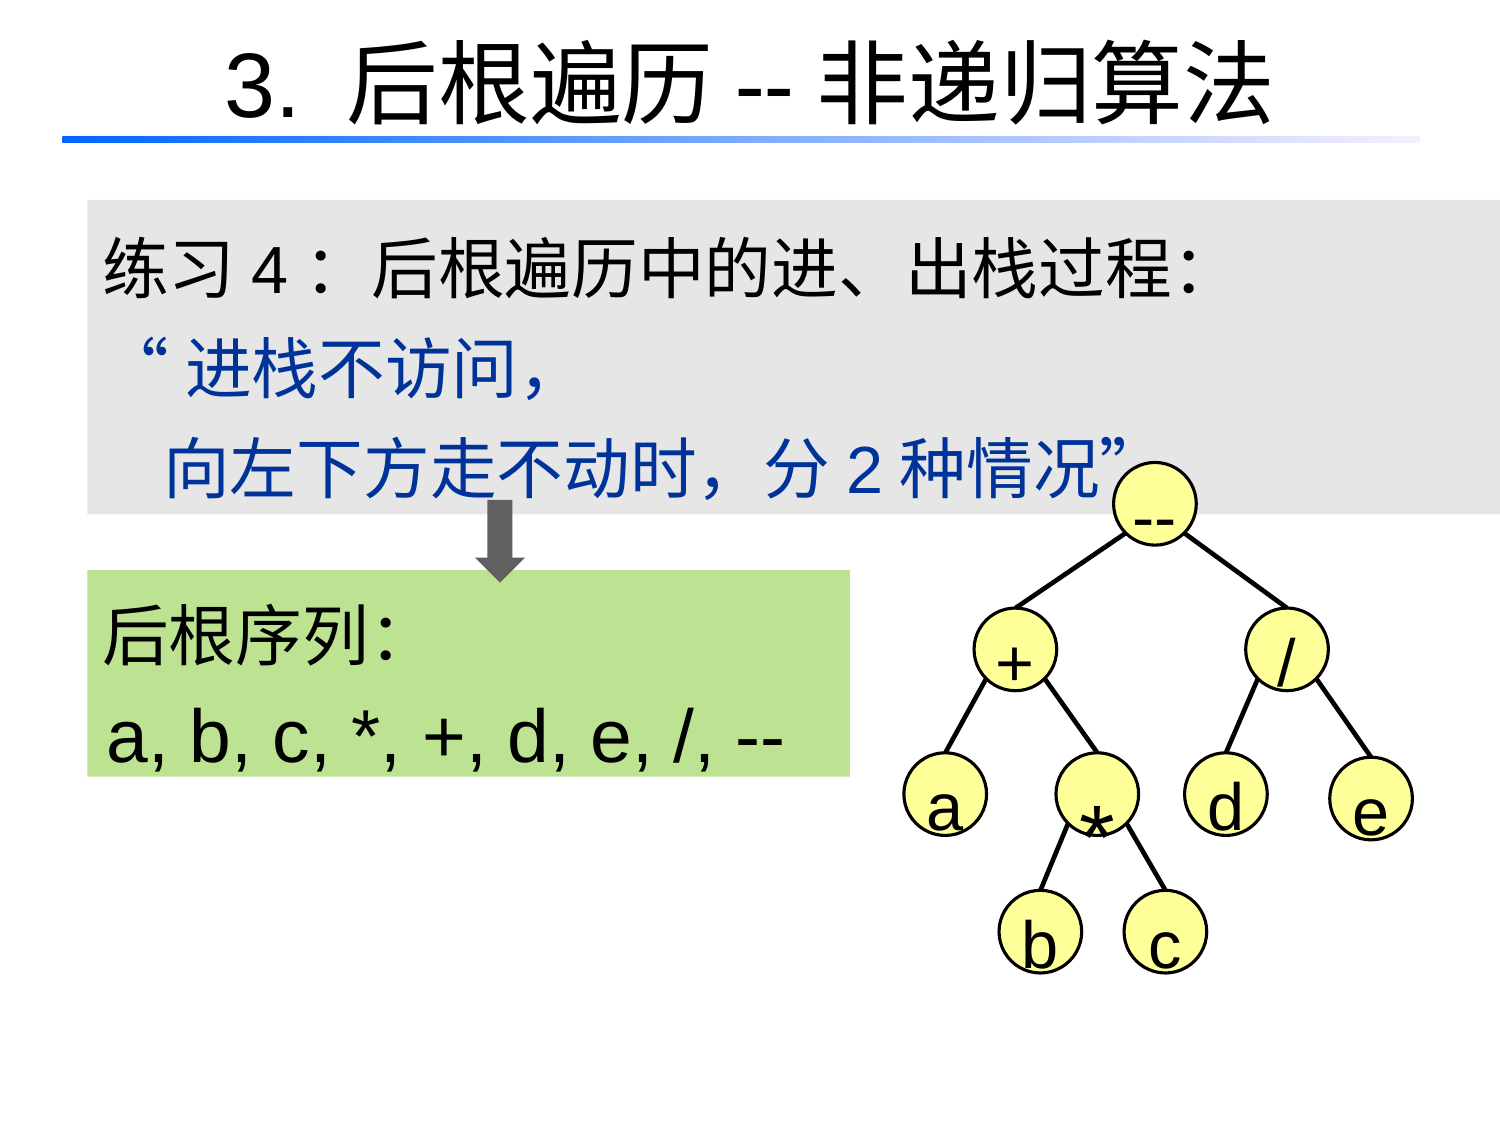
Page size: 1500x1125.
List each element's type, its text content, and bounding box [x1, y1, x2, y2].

text_box c [1124, 890, 1207, 973]
text_box a, b, c, *, +, d, e, /, -- [91, 662, 802, 786]
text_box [1112, 837, 1180, 877]
text_box b [999, 890, 1082, 973]
text_box 练习4：后根遍历中的进、出栈过程： “进栈不访问， 向左下方走不动时，分2种情况” [87, 199, 1500, 515]
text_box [928, 694, 1004, 737]
text_box [62, 136, 1421, 143]
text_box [1304, 690, 1384, 746]
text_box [1020, 842, 1088, 871]
text_box a [903, 752, 987, 836]
text_box [474, 499, 526, 583]
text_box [1197, 518, 1274, 623]
text_box + [974, 608, 1057, 691]
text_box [1204, 699, 1280, 732]
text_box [1032, 515, 1109, 626]
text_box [1033, 689, 1109, 743]
text_box e [1329, 757, 1413, 840]
text_box * [1055, 752, 1139, 836]
text_box d [1184, 752, 1268, 836]
title 3. 后根遍历--非递归算法 [74, 0, 1426, 176]
text_box / [1245, 608, 1329, 691]
text_box 后根序列： [87, 570, 850, 777]
text_box -- [1113, 462, 1197, 546]
